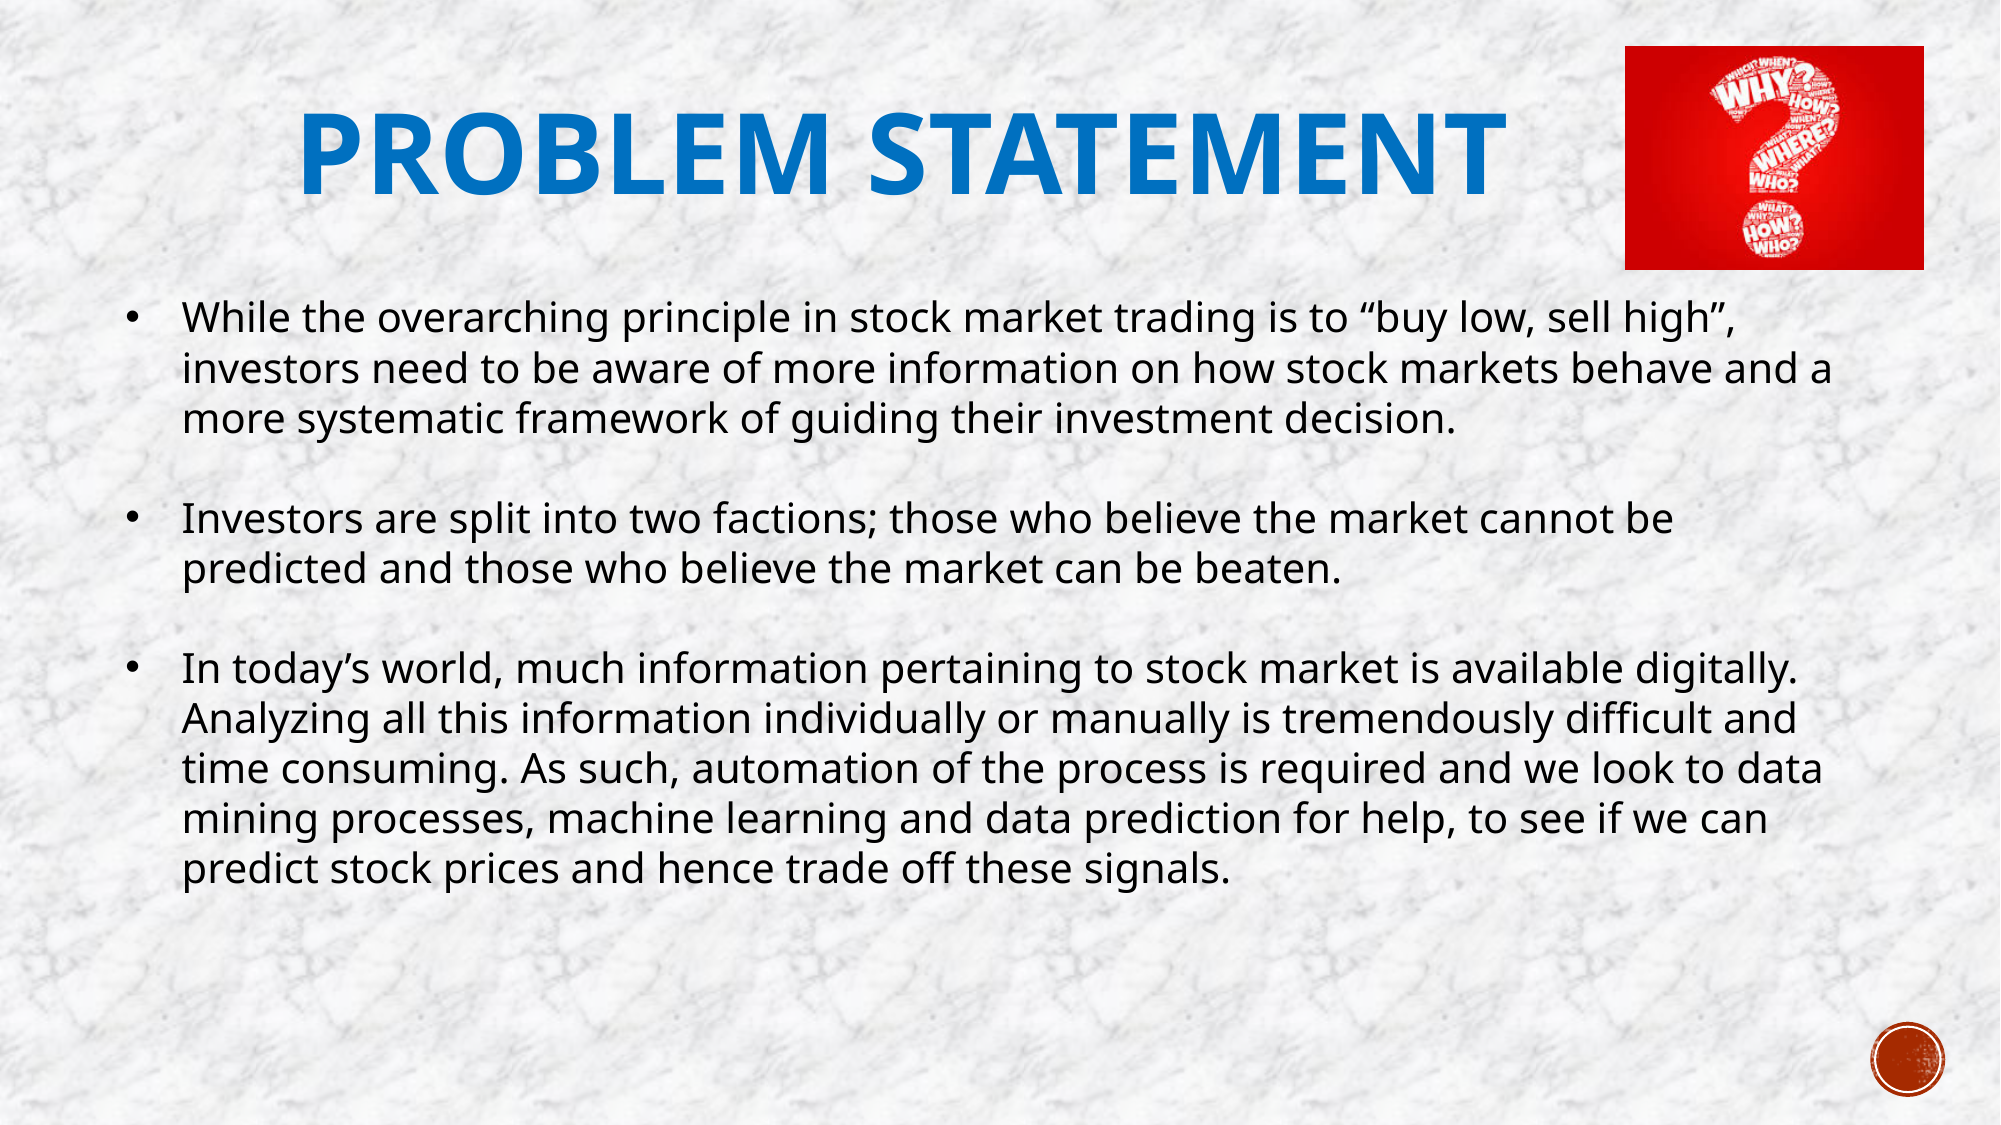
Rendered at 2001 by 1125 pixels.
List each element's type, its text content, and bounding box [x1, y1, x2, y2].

picture [1625, 46, 1924, 270]
text_box While the overarching principle in stock market trading is to “buy low, sell high”, investors need to be aware of more information on how stock markets behave and a more systematic framework of guiding their investment decision. Investors are split into two factions; those who believe the market cannot be predicted and those who believe the market can be beaten. In today’s world, much information pertaining to stock market is available digitally. Analyzing all this information individually or manually is tremendously difficult and time consuming. As such, automation of the process is required and we look to data mining processes, machine learning and data prediction for help, to see if we can predict stock prices and hence trade off these signals. [110, 283, 1866, 999]
title PROBLEM STATEMENT [76, 66, 1624, 250]
